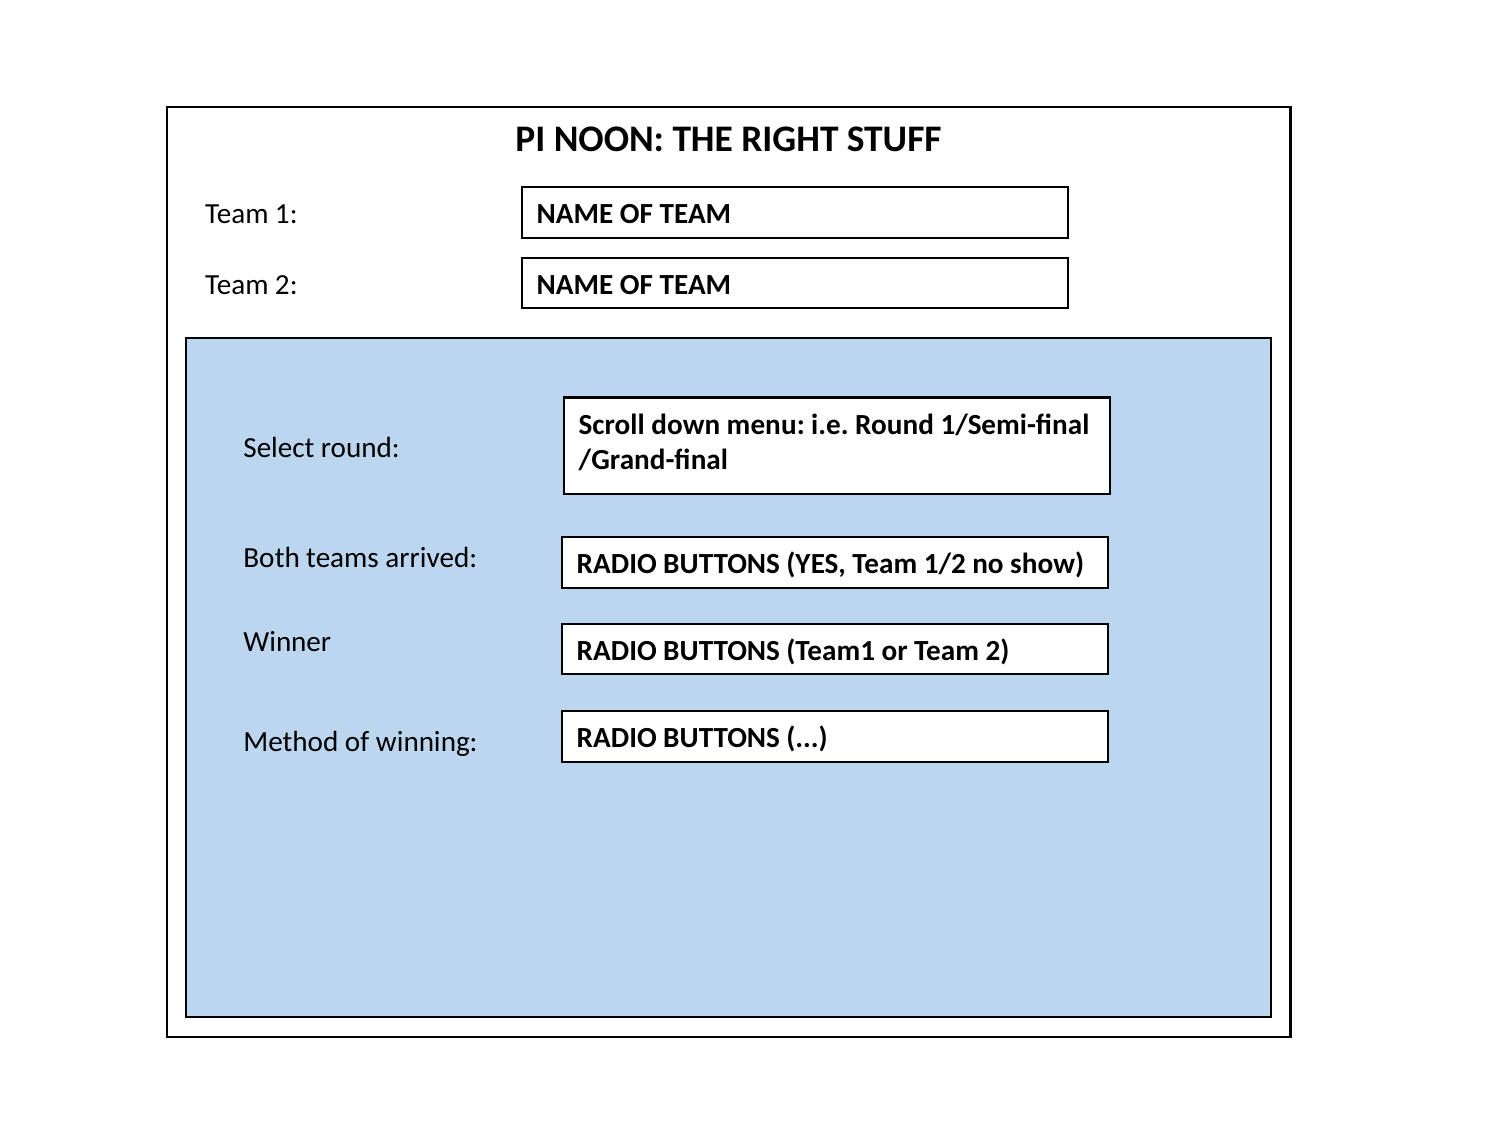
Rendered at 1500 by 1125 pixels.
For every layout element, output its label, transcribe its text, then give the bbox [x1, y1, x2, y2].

text_box [166, 106, 1291, 1037]
text_box PI NOON: THE RIGHT STUFF [338, 106, 1119, 168]
text_box Winner [228, 614, 447, 665]
text_box Both teams arrived: [228, 530, 518, 582]
text_box Team 2: [190, 257, 408, 309]
text_box NAME OF TEAM [521, 257, 1069, 309]
text_box RADIO BUTTONS (YES, Team 1/2 no show) [561, 537, 1109, 588]
text_box RADIO BUTTONS (...) [561, 711, 1109, 762]
text_box Method of winning: [228, 715, 518, 766]
text_box NAME OF TEAM [521, 187, 1069, 238]
text_box Team 1: [190, 187, 408, 238]
text_box [186, 337, 1272, 1017]
text_box RADIO BUTTONS (Team1 or Team 2) [561, 623, 1109, 675]
text_box Select round: [228, 420, 518, 472]
text_box Scroll down menu: i.e. Round 1/Semi-final /Grand-final [563, 397, 1111, 494]
